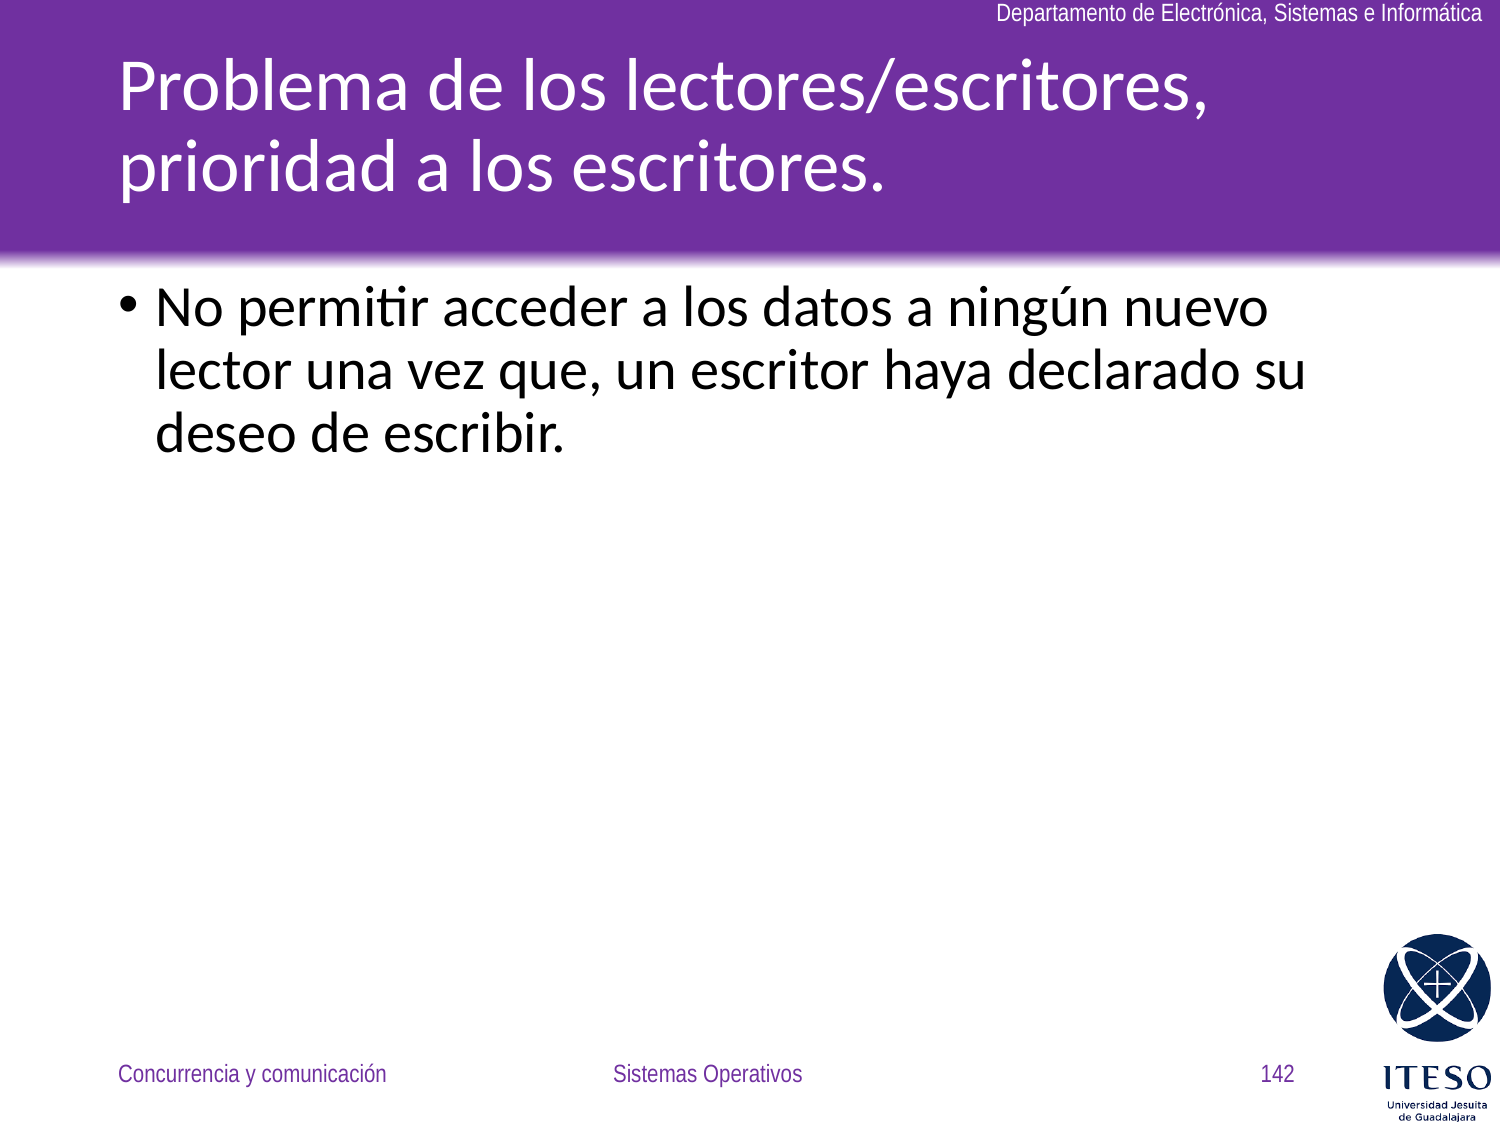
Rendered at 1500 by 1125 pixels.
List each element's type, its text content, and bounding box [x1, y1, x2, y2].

list No permitir acceder a los datos a ningún nuevo lector una vez que, un escritor haya declarado su deseo de escribir. [103, 268, 1397, 1014]
slide_number Concurrencia y comunicación [103, 1042, 441, 1103]
title Problema de los lectores/escritores, prioridad a los escritores. [103, 23, 1397, 232]
slide_number 142 [972, 1042, 1310, 1103]
picture [1383, 934, 1491, 1122]
footer Sistemas Operativos [454, 1042, 962, 1103]
